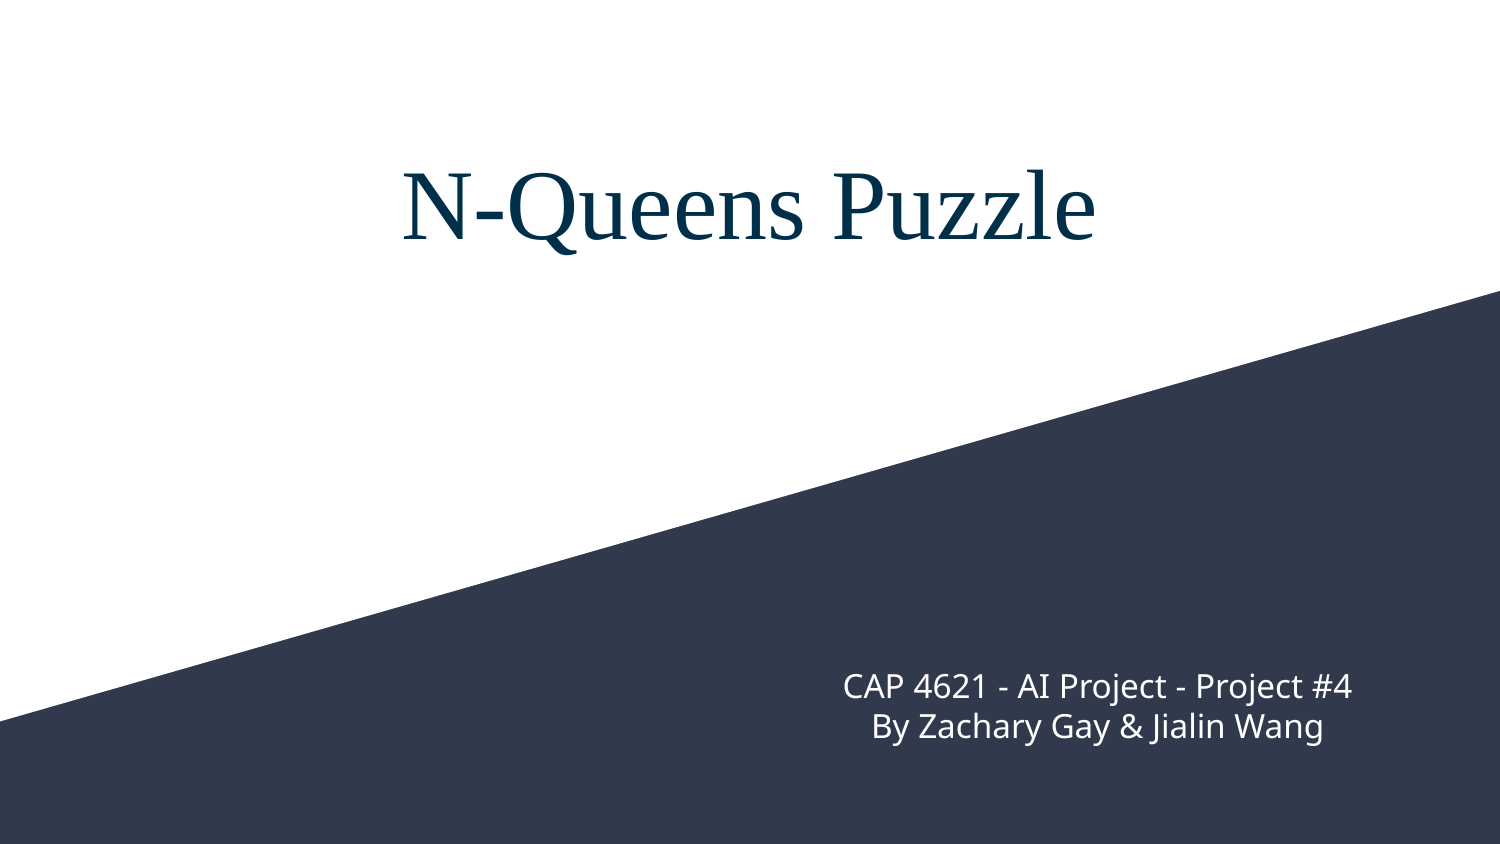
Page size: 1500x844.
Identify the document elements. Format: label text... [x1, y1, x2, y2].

subtitle CAP 4621 - AI Project - Project #4 By Zachary Gay & Jialin Wang [750, 650, 1446, 772]
title N-Queens Puzzle [348, 124, 1152, 306]
